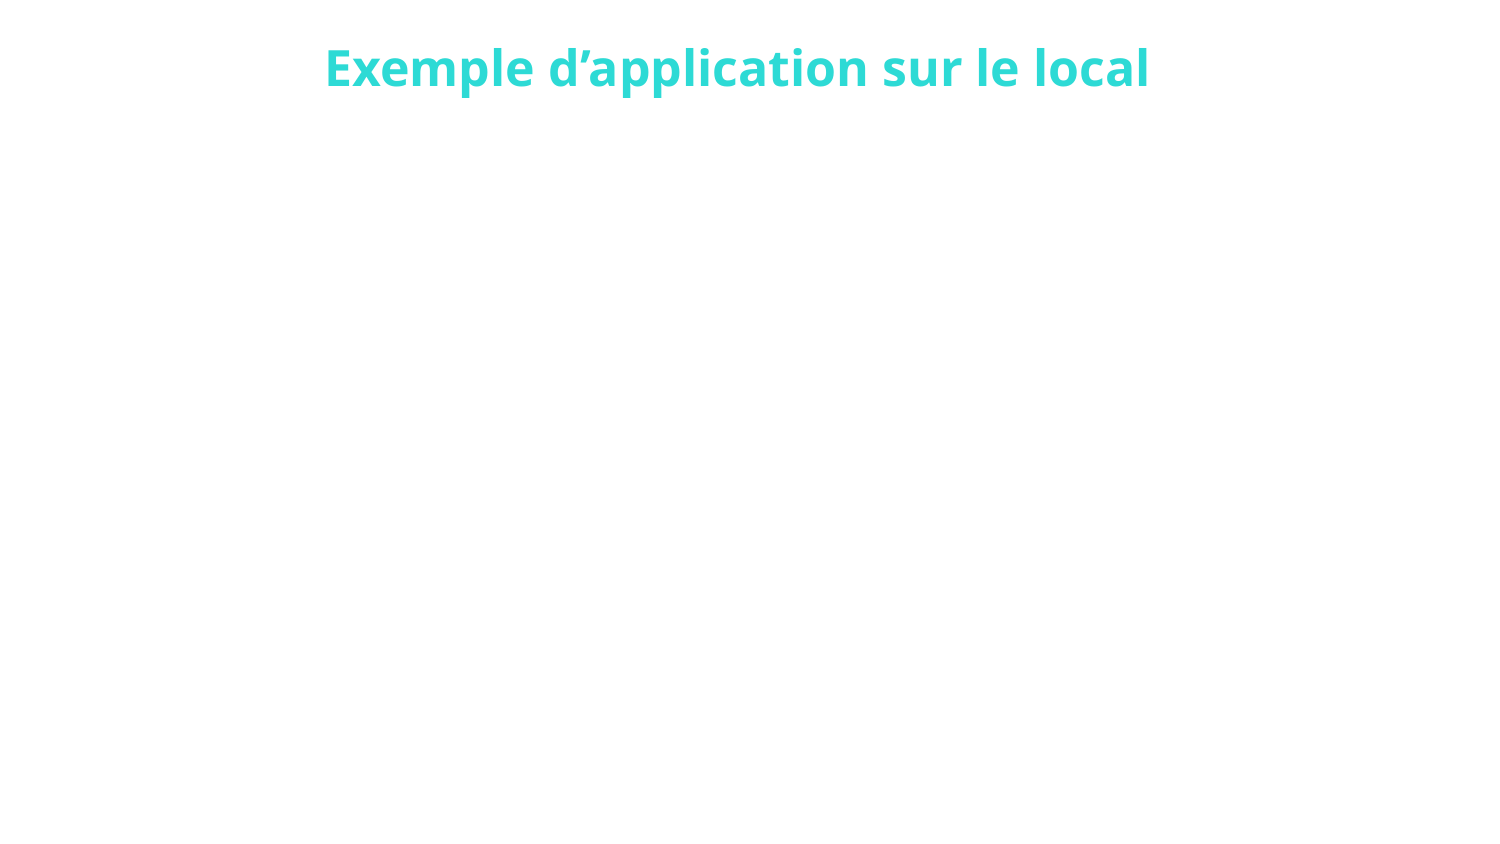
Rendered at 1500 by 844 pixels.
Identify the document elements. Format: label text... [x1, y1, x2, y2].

title Exemple d’application sur le local [39, 21, 1437, 115]
